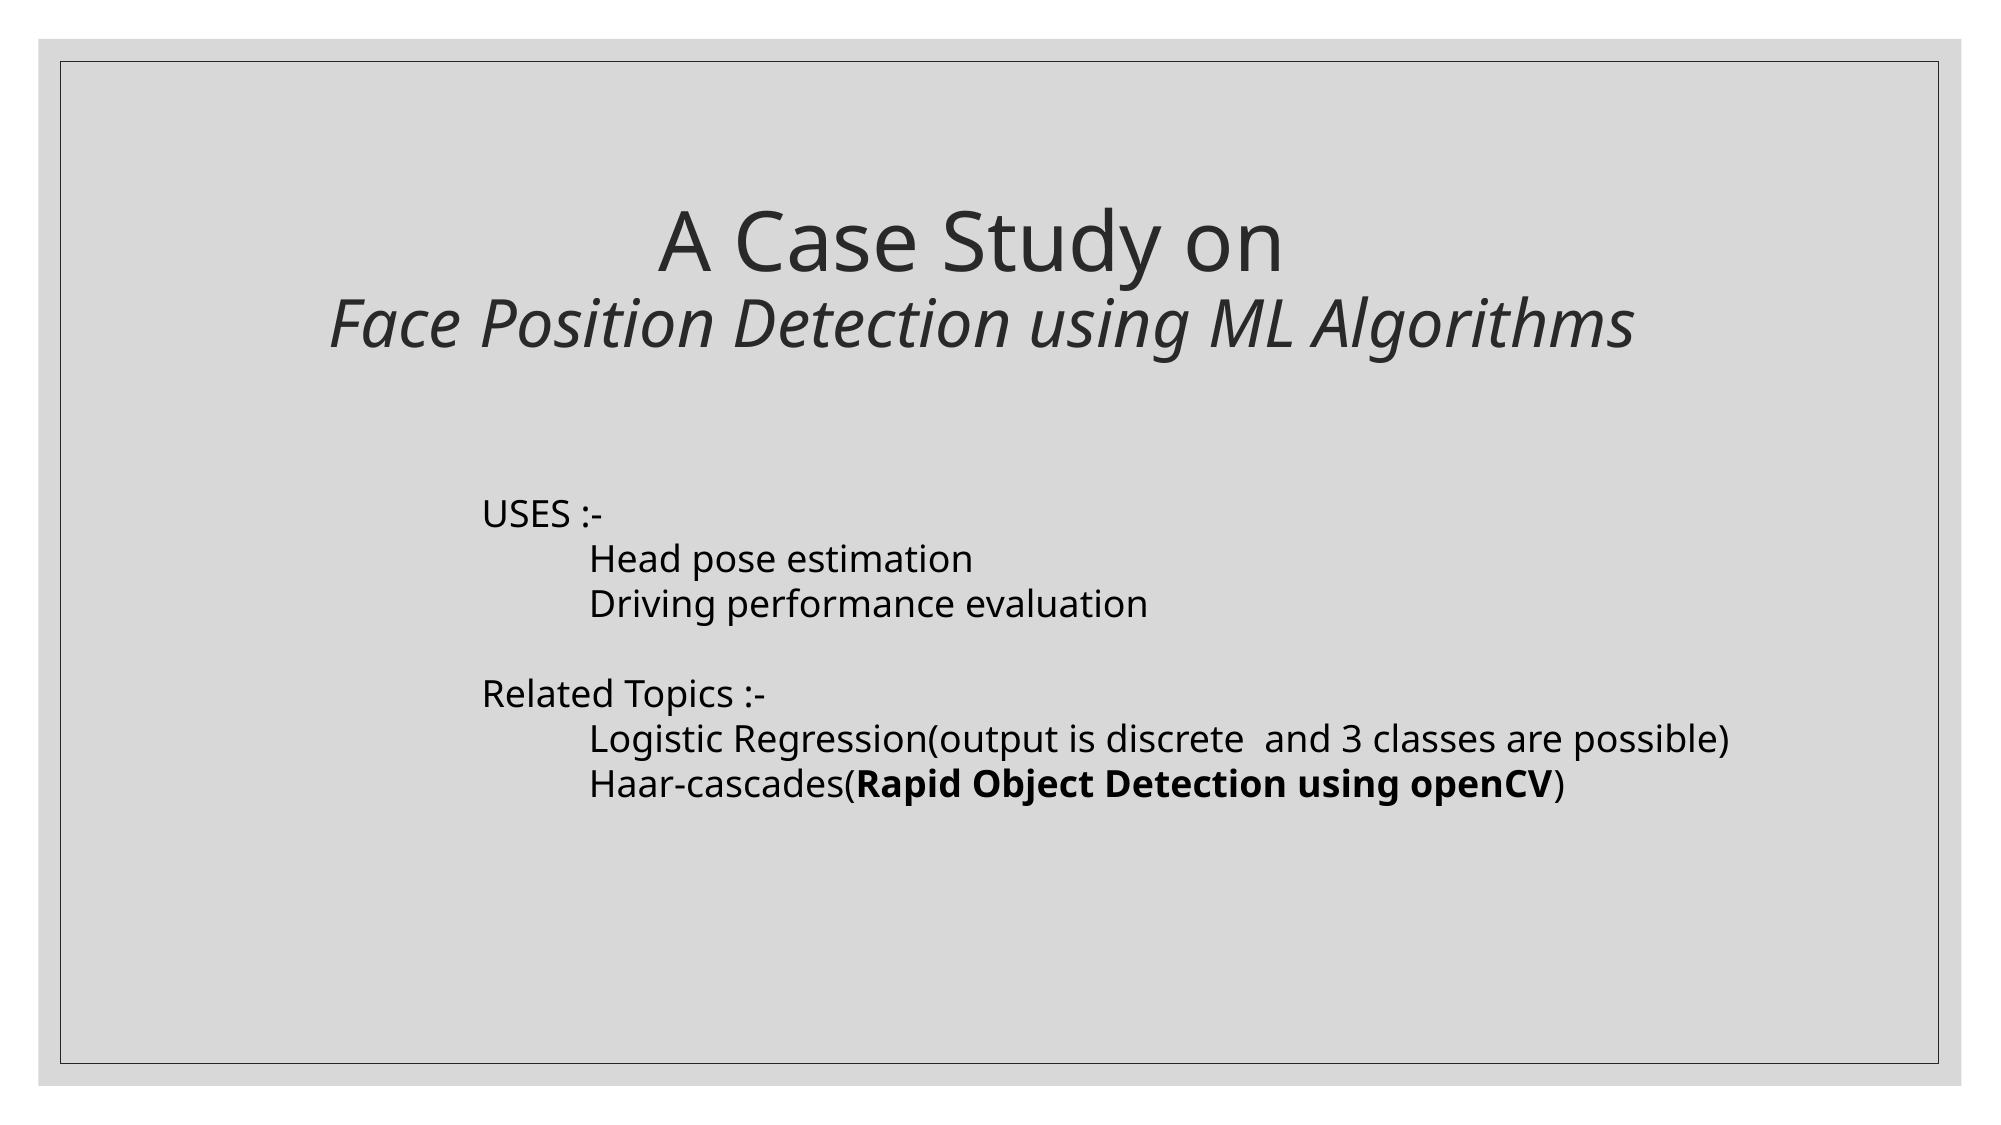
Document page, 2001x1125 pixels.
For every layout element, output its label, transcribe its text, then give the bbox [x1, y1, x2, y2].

text_box USES :- Head pose estimation Driving performance evaluation Related Topics :- Logistic Regression(output is discrete and 3 classes are possible) Haar-cascades(Rapid Object Detection using openCV) [466, 482, 1937, 813]
text_box A Case Study on Face Position Detection using ML Algorithms [78, 143, 1888, 419]
